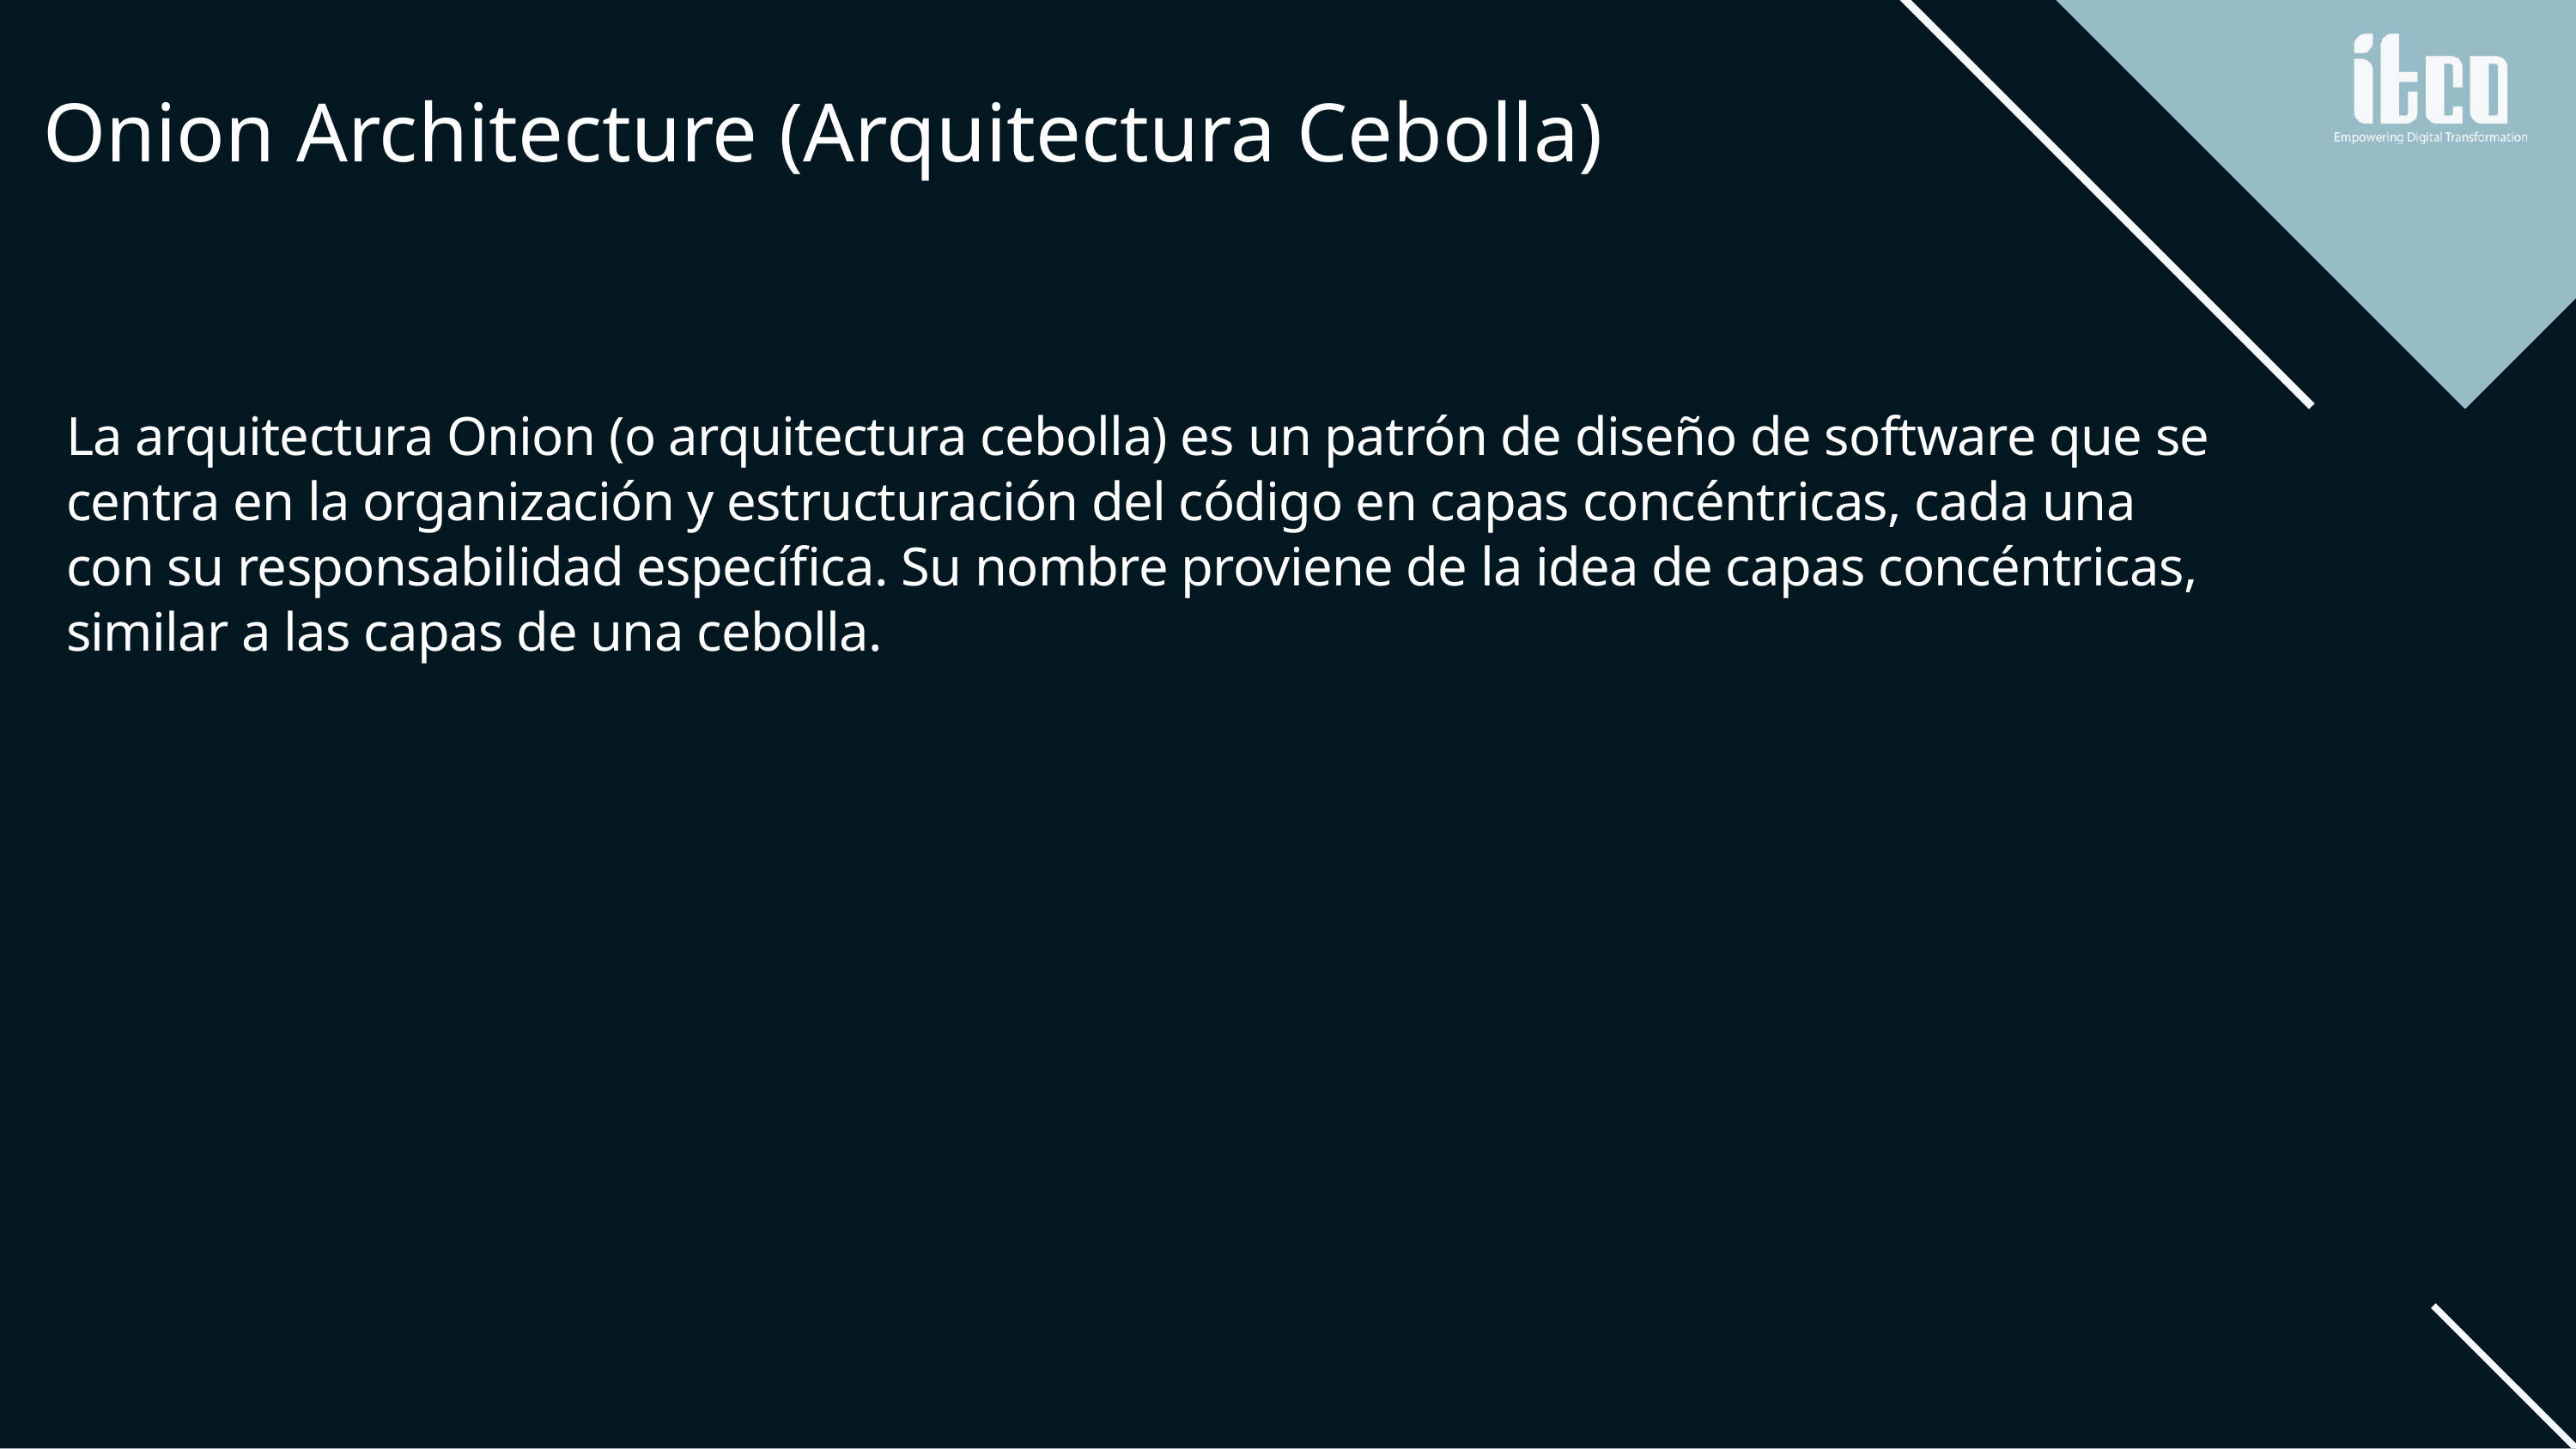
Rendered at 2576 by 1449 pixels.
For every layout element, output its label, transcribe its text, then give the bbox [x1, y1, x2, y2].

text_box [1899, 0, 2576, 409]
title Onion Architecture (Arquitectura Cebolla) [41, 78, 1862, 336]
text_box [2431, 1303, 2576, 1449]
text_box La arquitectura Onion (o arquitectura cebolla) es un patrón de diseño de software que se centra en la organización y estructuración del código en capas concéntricas, cada una con su responsabilidad específica. Su nombre proviene de la idea de capas concéntricas, similar a las capas de una cebolla. [64, 337, 2282, 662]
picture [2335, 33, 2527, 145]
